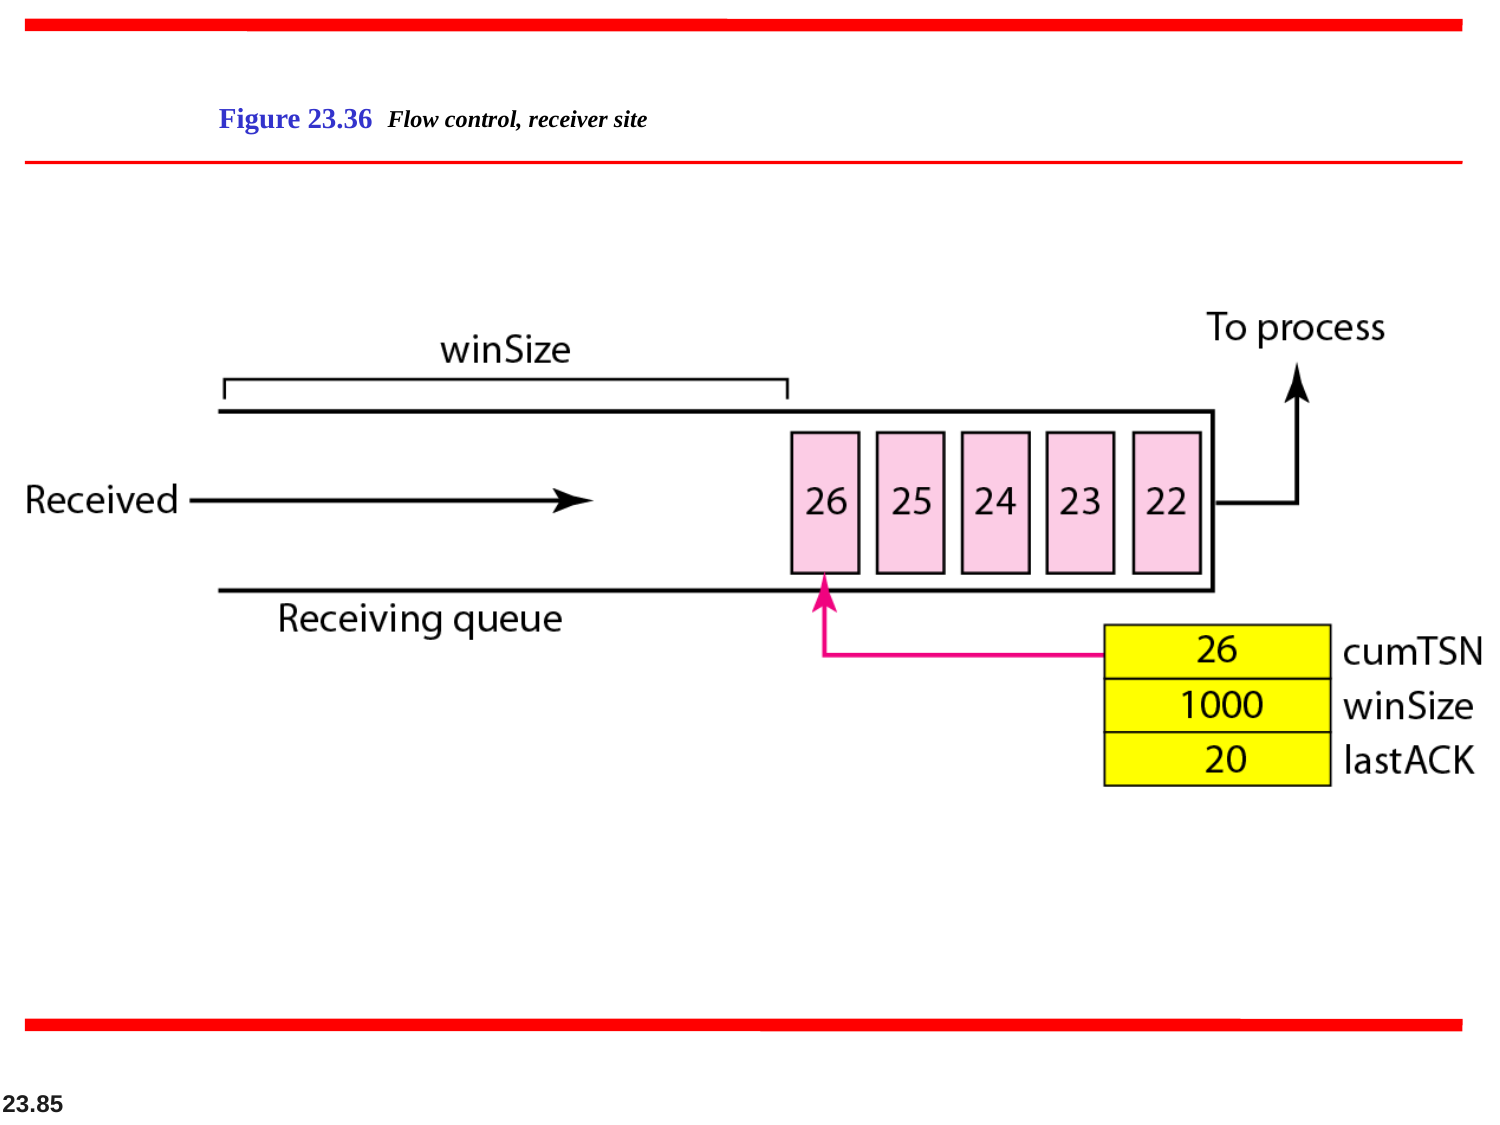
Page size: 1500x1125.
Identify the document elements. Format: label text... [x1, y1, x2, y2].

text_box Figure 23.36 Flow control, receiver site [204, 62, 663, 142]
slide_number 23.85 [0, 1050, 300, 1125]
picture [24, 306, 1486, 788]
